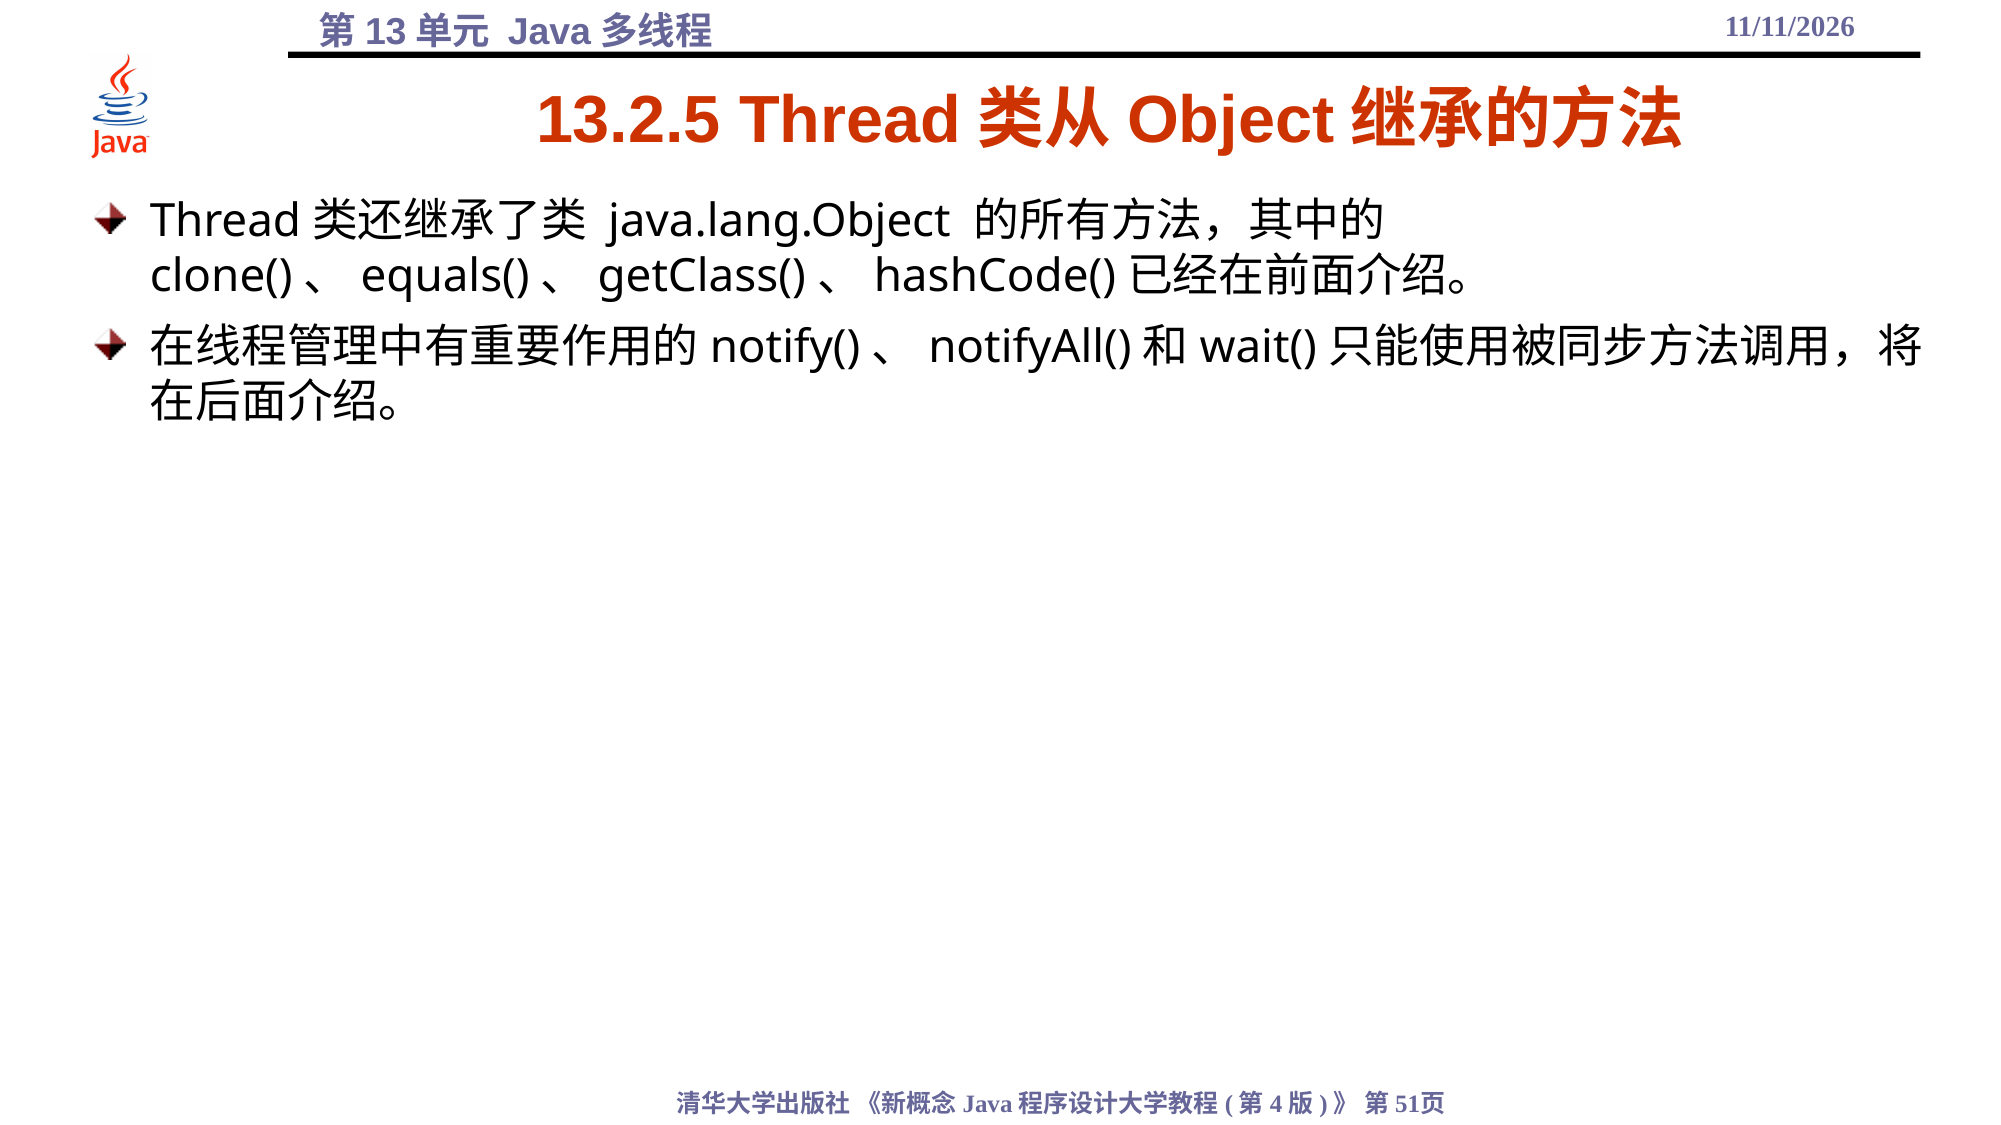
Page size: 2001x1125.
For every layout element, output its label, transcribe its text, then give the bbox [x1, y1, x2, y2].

title 13.2.5 Thread类从Object继承的方法 [272, 63, 1949, 164]
picture [93, 327, 126, 360]
list Thread类还继承了类 java.lang.Object 的所有方法，其中的clone()、equals()、getClass()、hashCode()已经在前面介绍。 在线程管理中有重要作用的notify()、notifyAll()和wait()只能使用被同步方法调用，将在后面介绍。 [78, 182, 1944, 983]
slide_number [1579, 0, 2000, 48]
picture [90, 53, 151, 159]
picture [93, 201, 126, 234]
